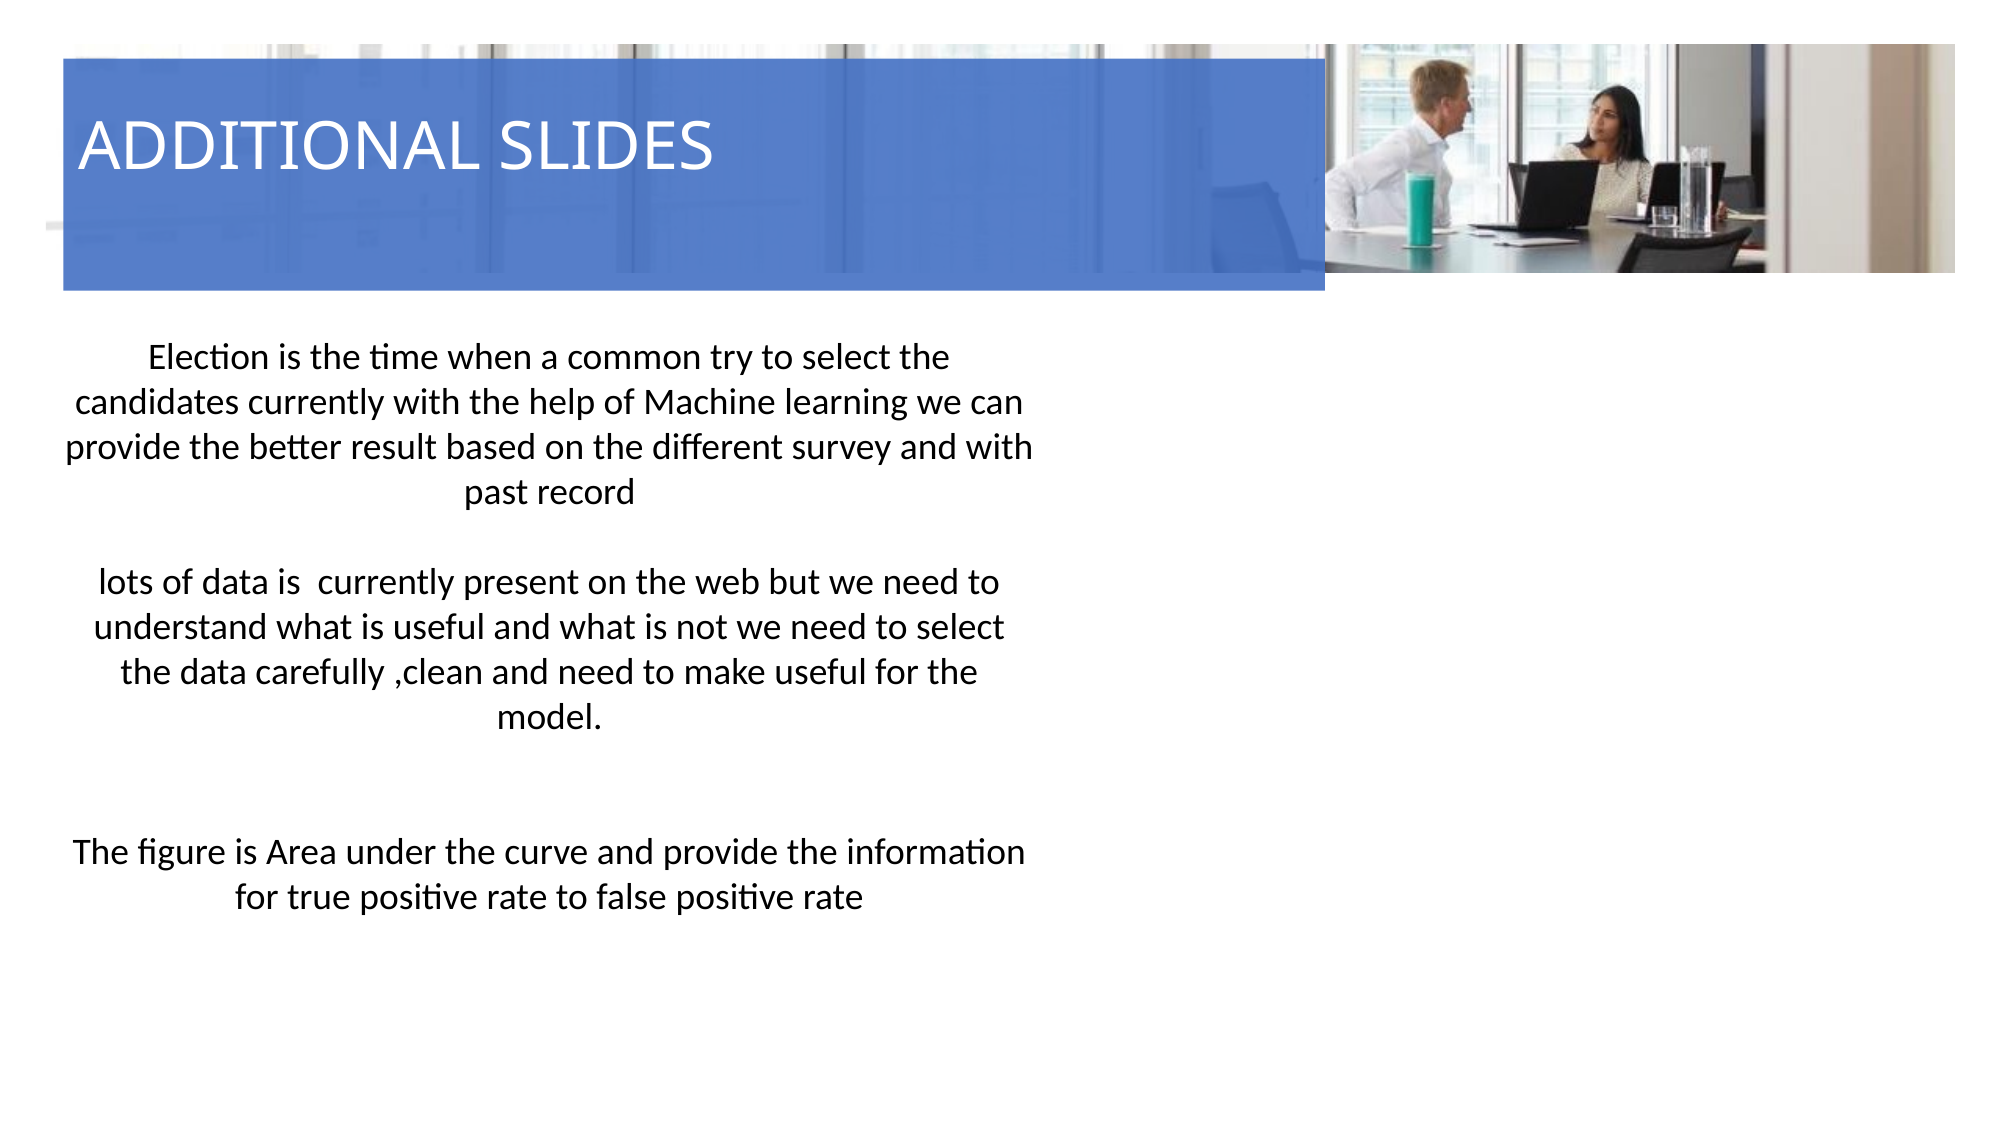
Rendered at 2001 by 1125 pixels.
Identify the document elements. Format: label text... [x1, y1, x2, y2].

text_box Election is the time when a common try to select the candidates currently with the help of Machine learning we can provide the better result based on the different survey and with past record lots of data is currently present on the web but we need to understand what is useful and what is not we need to select the data carefully ,clean and need to make useful for the model. The figure is Area under the curve and provide the information for true positive rate to false positive rate [49, 324, 1050, 925]
picture [45, 44, 1955, 273]
title ADDITIONAL SLIDES [63, 58, 1325, 291]
